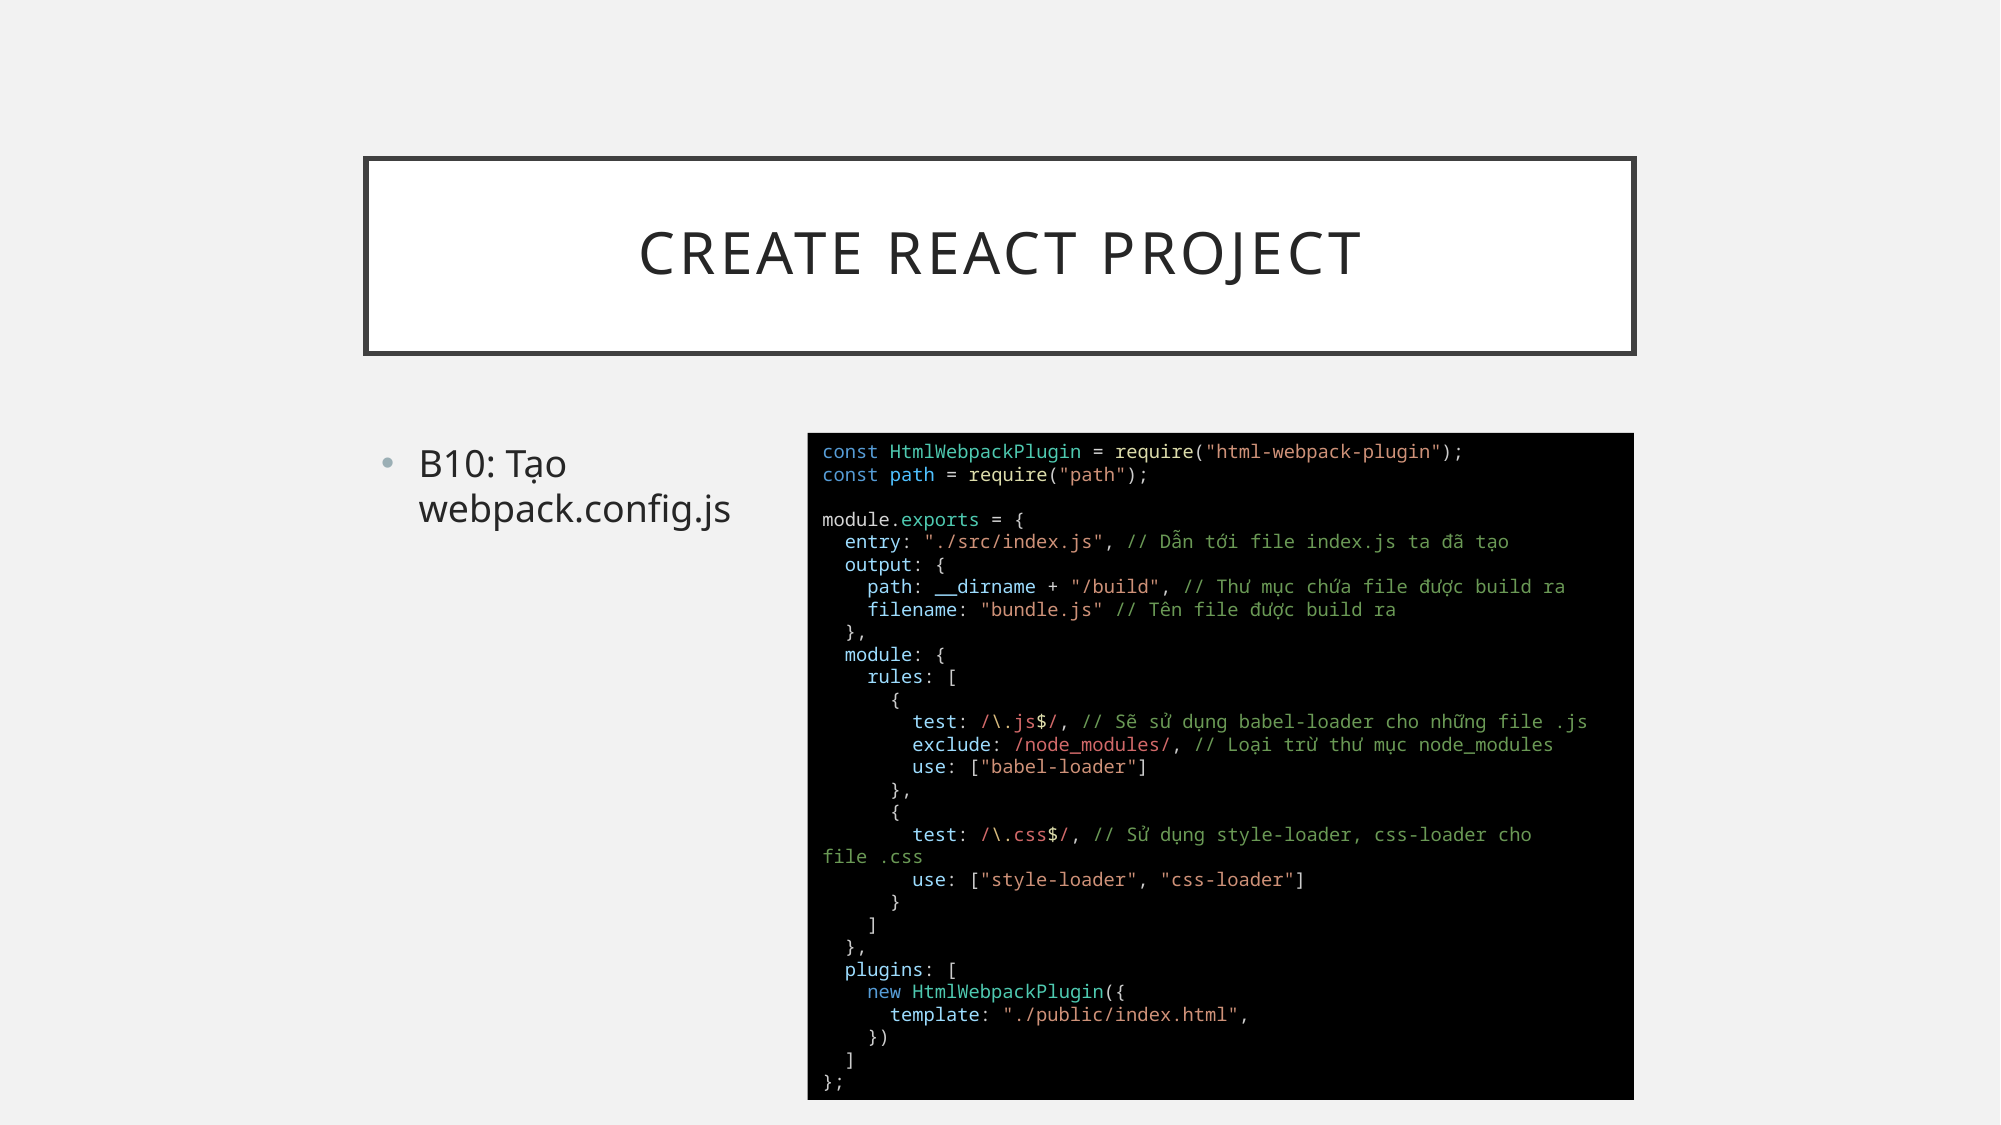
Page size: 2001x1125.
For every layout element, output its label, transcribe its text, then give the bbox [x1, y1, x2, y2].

text_box const HtmlWebpackPlugin = require("html-webpack-plugin"); const path = require("path"); module.exports = { entry: "./src/index.js", // Dẫn tới file index.js ta đã tạo output: { path: __dirname + "/build", // Thư mục chứa file được build ra filename: "bundle.js" // Tên file được build ra }, module: { rules: [ { test: /\.js$/, // Sẽ sử dụng babel-loader cho những file .js exclude: /node_modules/, // Loại trừ thư mục node_modules use: ["babel-loader"] }, { test: /\.css$/, // Sử dụng style-loader, css-loader cho file .css use: ["style-loader", "css-loader"] } ] }, plugins: [ new HtmlWebpackPlugin({ template: "./public/index.html", }) ] }; [807, 432, 1634, 1100]
list B10: Tạo webpack.config.js [366, 432, 807, 942]
title Create react project [363, 156, 1637, 356]
